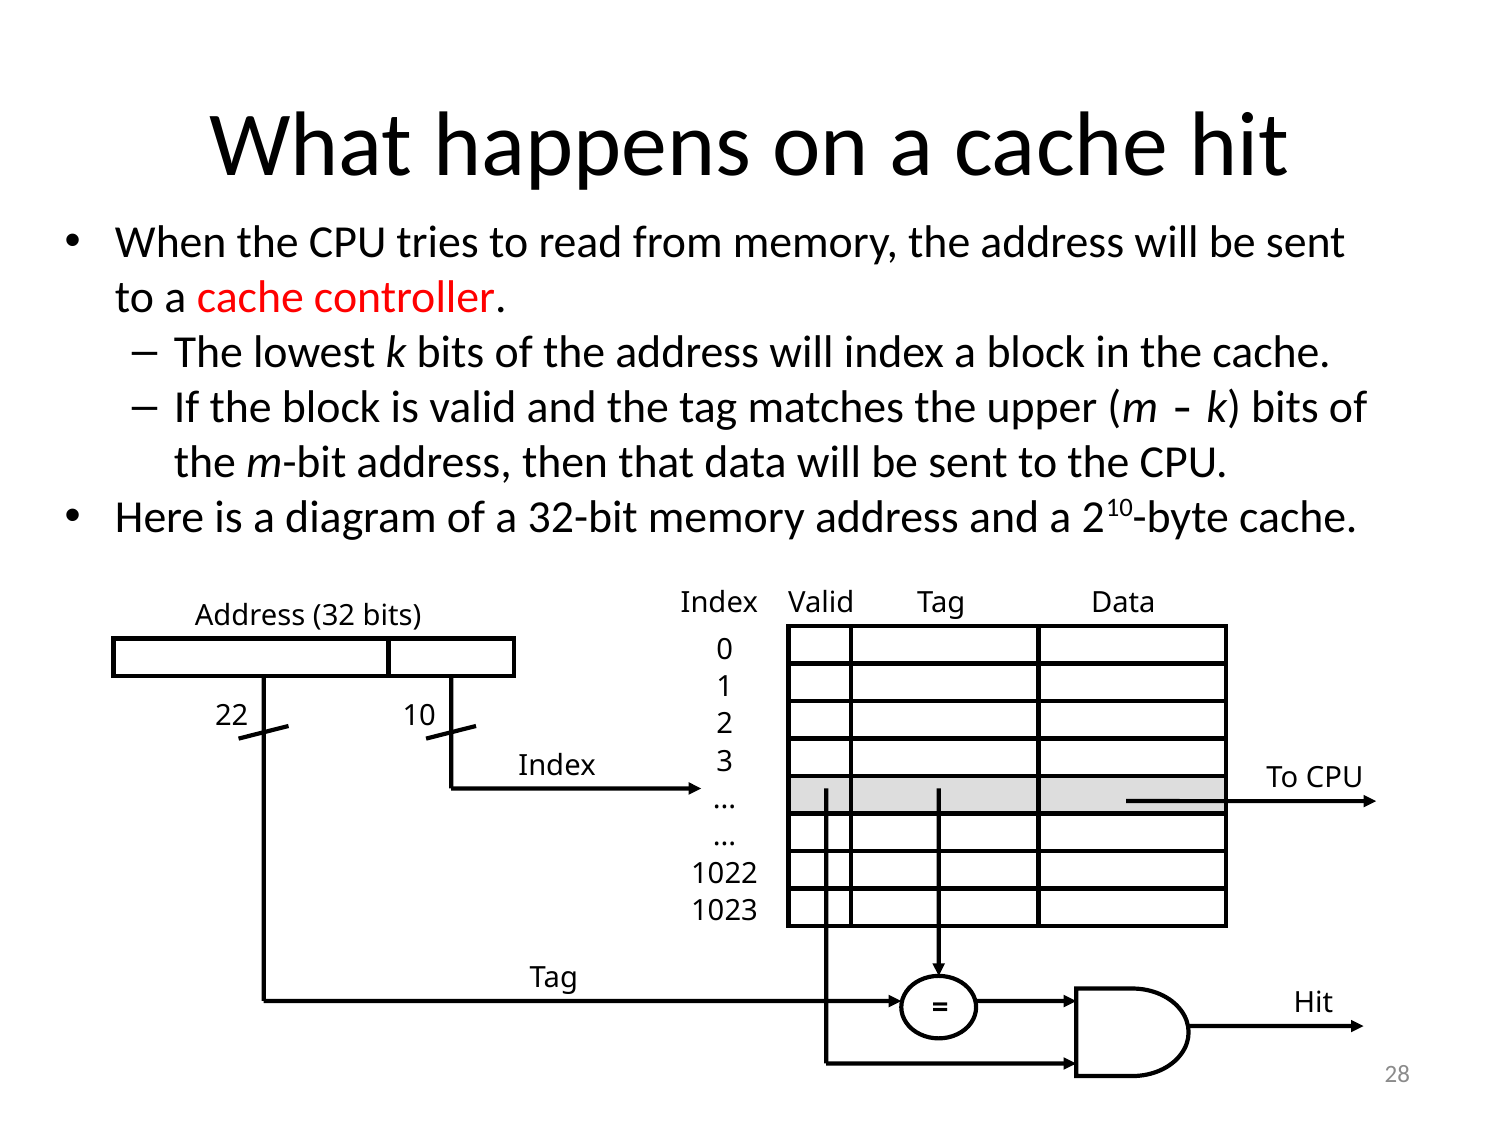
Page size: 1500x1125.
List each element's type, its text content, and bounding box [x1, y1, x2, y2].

slide_number 28 [1074, 1042, 1425, 1103]
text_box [113, 574, 1378, 1077]
title What happens on a cache hit [75, 45, 1425, 233]
list When the CPU tries to read from memory, the address will be sent to a cache controller. The lowest k bits of the address will index a block in the cache. If the block is valid and the tag matches the upper (m - k) bits of the m-bit address, then that data will be sent to the CPU. Here is a diagram of a 32-bit memory address and a 210-byte cache. [49, 204, 1400, 948]
